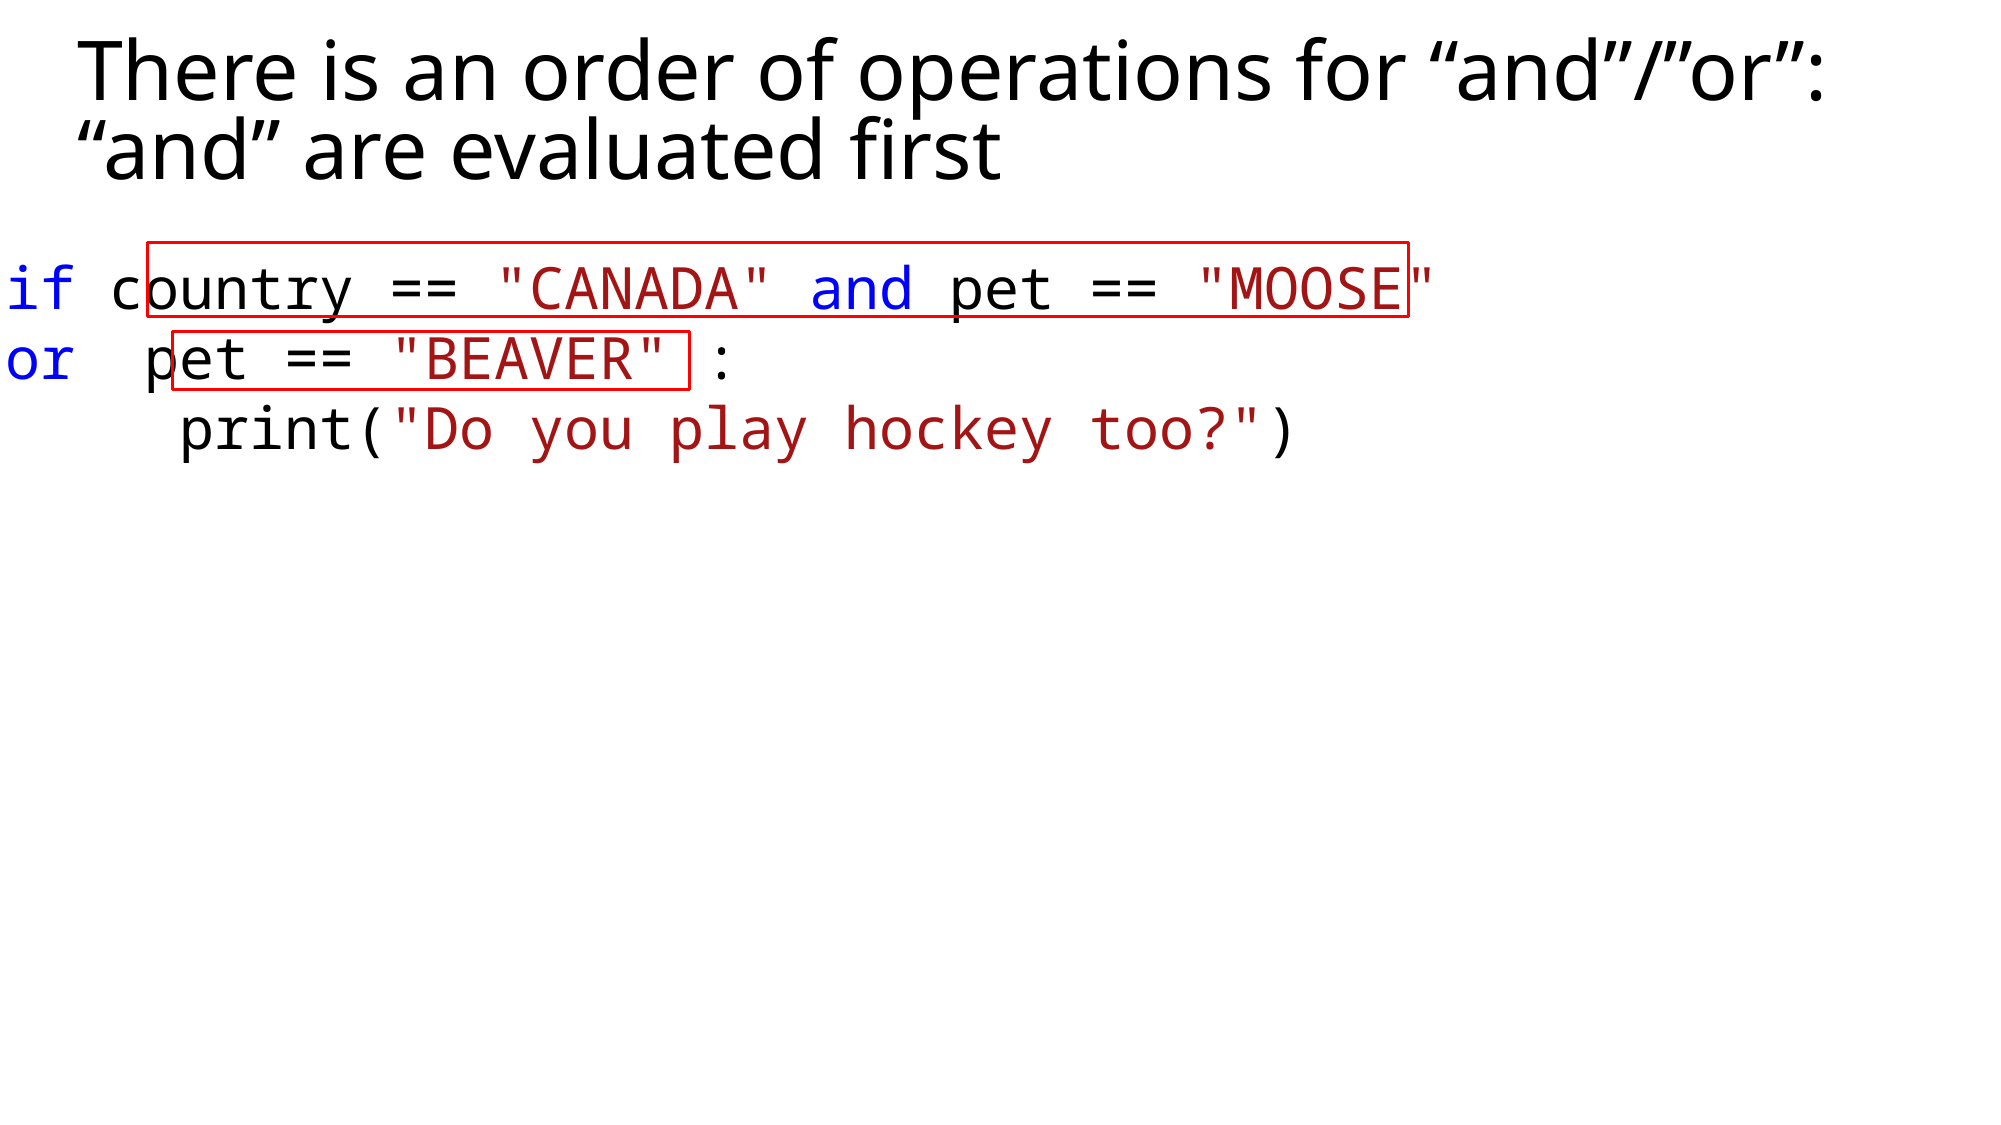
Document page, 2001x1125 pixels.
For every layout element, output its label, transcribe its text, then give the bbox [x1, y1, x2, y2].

text_box [146, 241, 1410, 319]
text_box if country == "CANADA" and pet == "MOOSE" or pet == "BEAVER" : print("Do you play hockey too?") [0, 243, 1490, 469]
text_box [171, 329, 692, 392]
title There is an order of operations for “and”/”or”: “and” are evaluated first [62, 29, 1953, 205]
